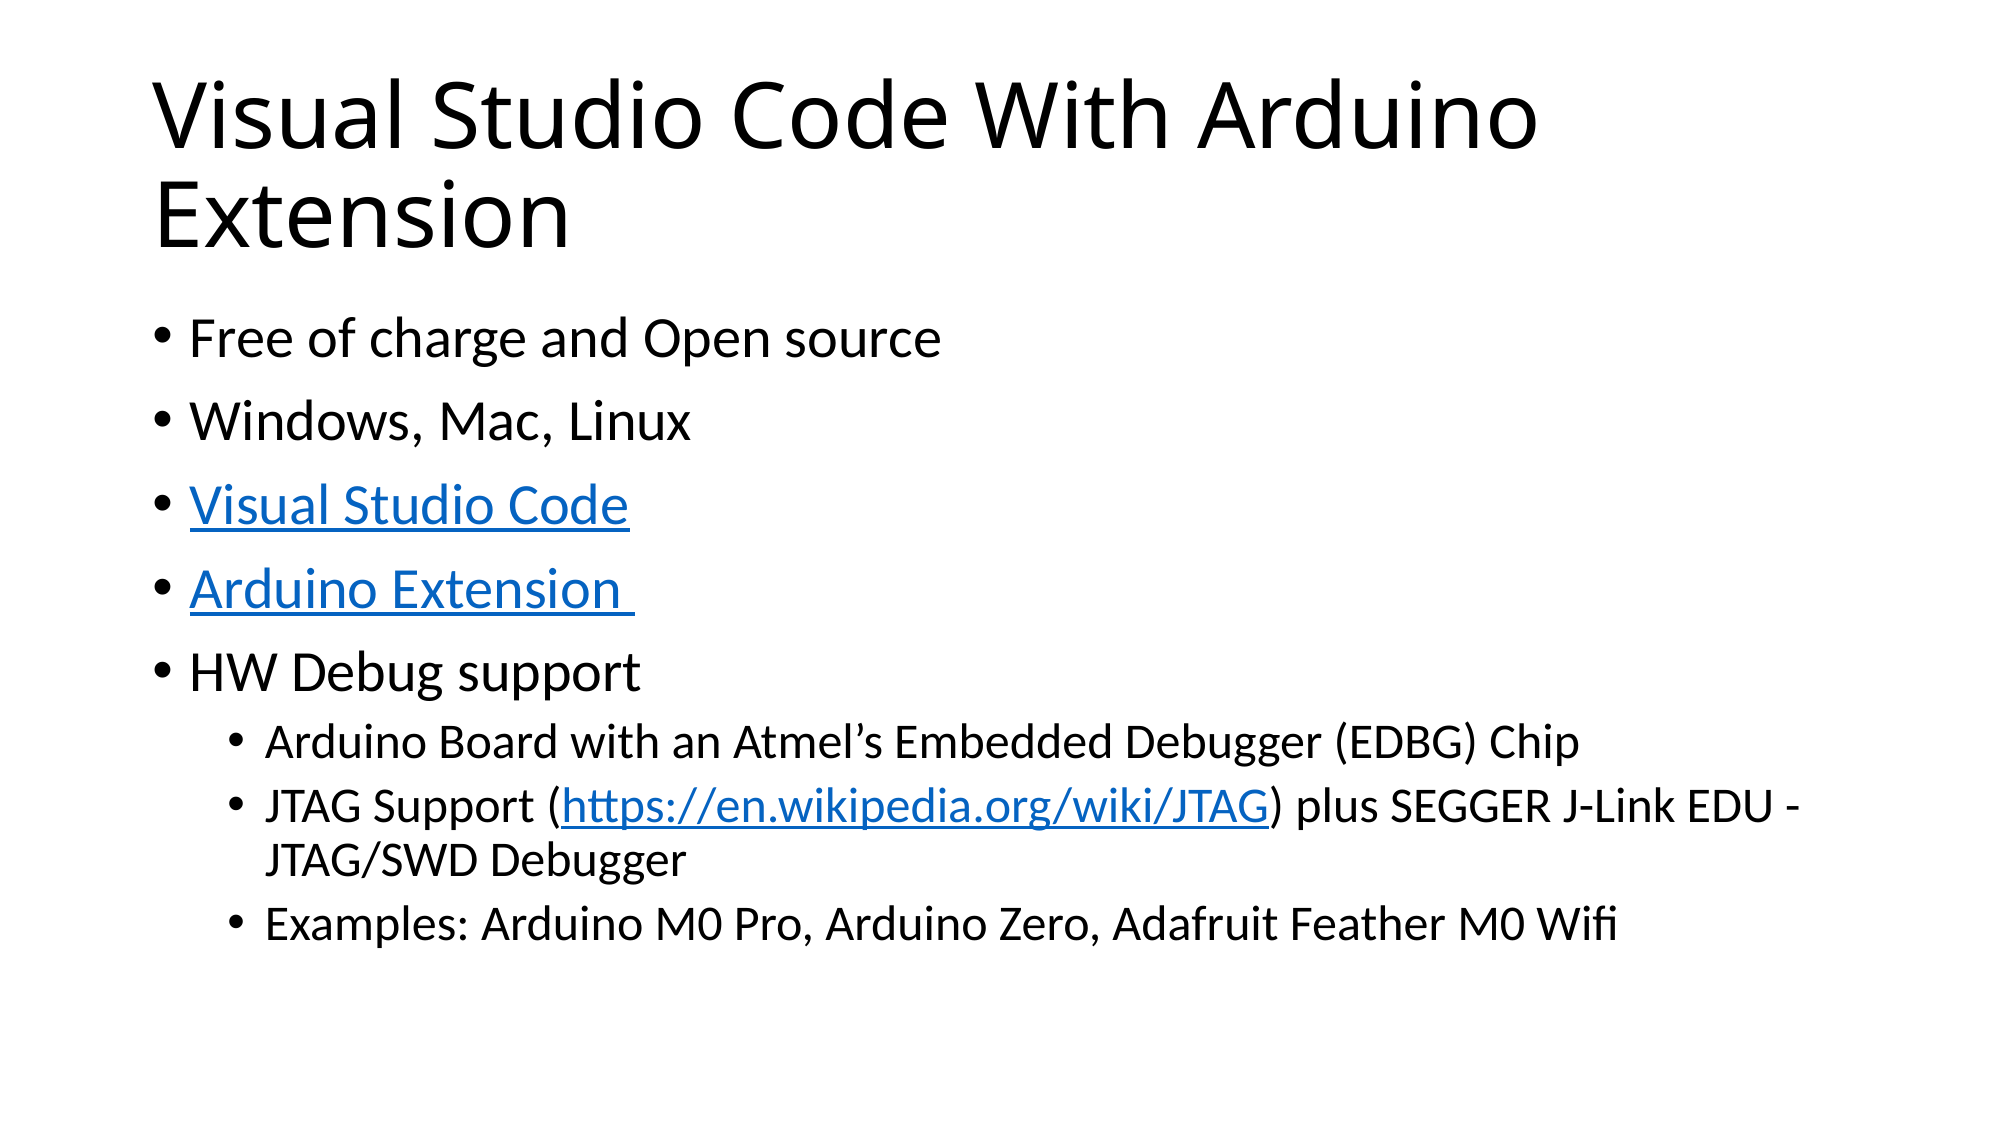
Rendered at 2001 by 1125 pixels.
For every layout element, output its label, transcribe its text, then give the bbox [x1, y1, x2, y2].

list Free of charge and Open source Windows, Mac, Linux Visual Studio Code Arduino Extension HW Debug support Arduino Board with an Atmel’s Embedded Debugger (EDBG) Chip JTAG Support (https://en.wikipedia.org/wiki/JTAG) plus SEGGER J-Link EDU - JTAG/SWD Debugger Examples: Arduino M0 Pro, Arduino Zero, Adafruit Feather M0 Wifi [137, 299, 1863, 1014]
title Visual Studio Code With Arduino Extension [137, 59, 1863, 278]
